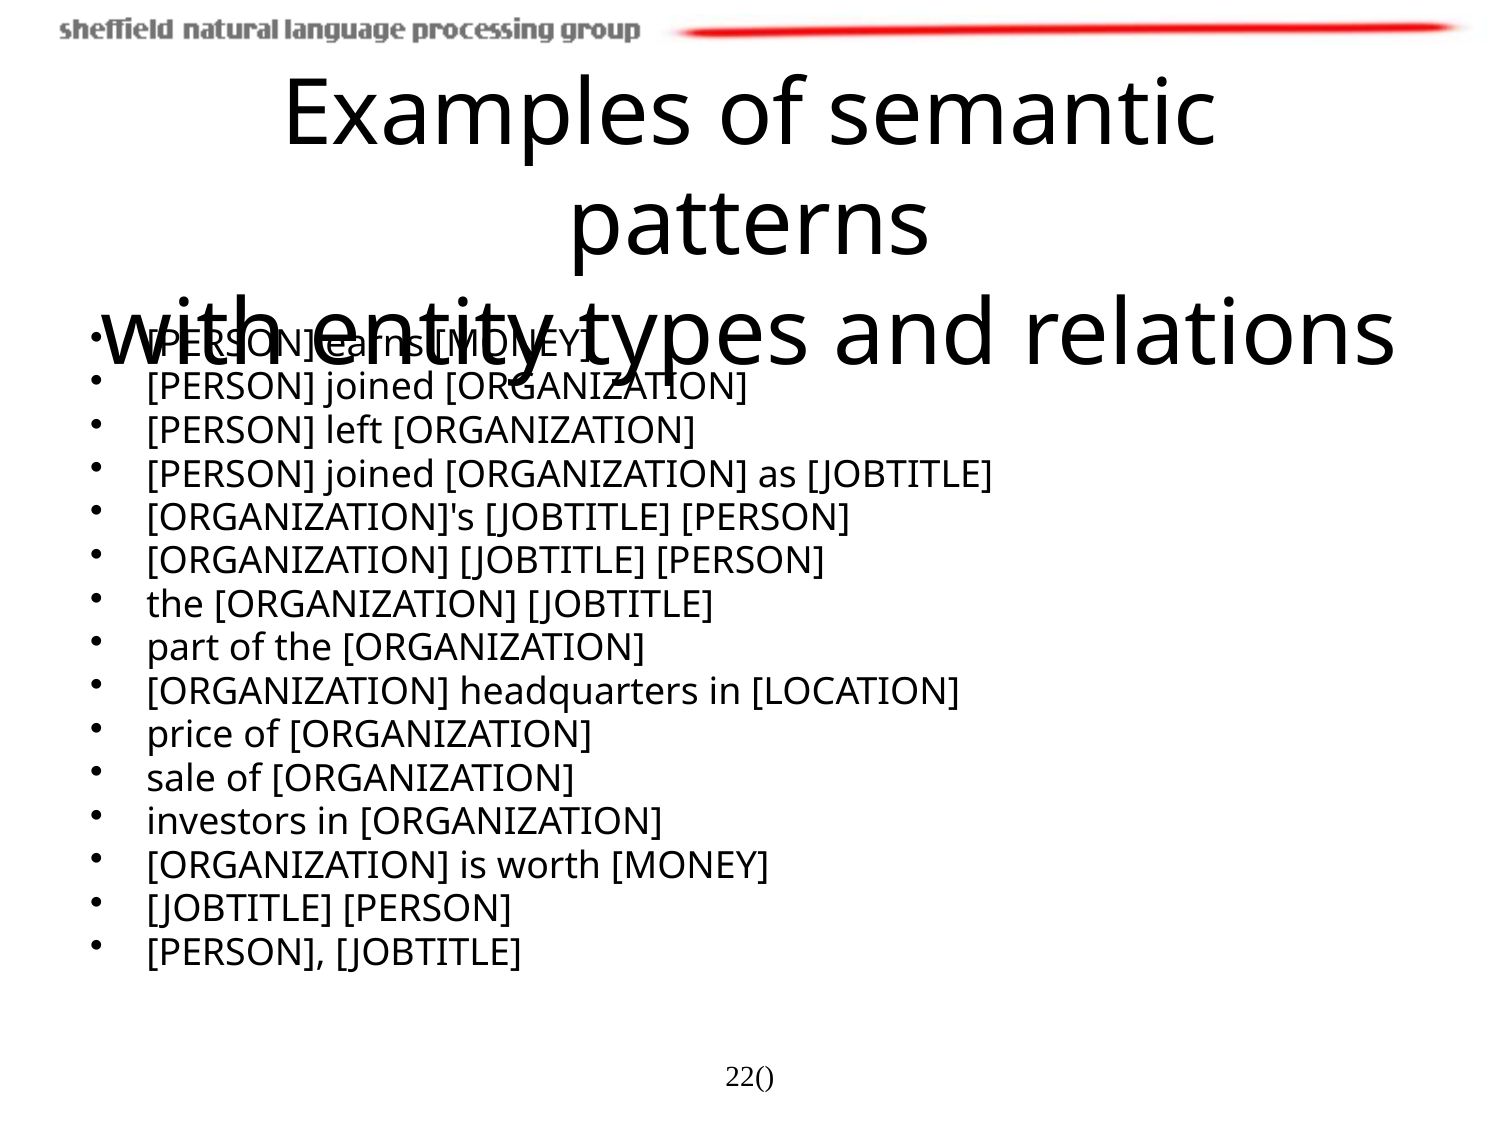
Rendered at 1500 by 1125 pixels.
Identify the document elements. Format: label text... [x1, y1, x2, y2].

picture [53, 14, 1495, 49]
list [PERSON] earns [MONEY] [PERSON] joined [ORGANIZATION] [PERSON] left [ORGANIZATION] [PERSON] joined [ORGANIZATION] as [JOBTITLE] [ORGANIZATION]'s [JOBTITLE] [PERSON] [ORGANIZATION] [JOBTITLE] [PERSON] the [ORGANIZATION] [JOBTITLE] part of the [ORGANIZATION] [ORGANIZATION] headquarters in [LOCATION] price of [ORGANIZATION] sale of [ORGANIZATION] investors in [ORGANIZATION] [ORGANIZATION] is worth [MONEY] [JOBTITLE] [PERSON] [PERSON], [JOBTITLE] [75, 320, 1425, 1063]
footer 22() [512, 1063, 988, 1101]
title Examples of semantic patterns with entity types and relations [75, 45, 1425, 233]
